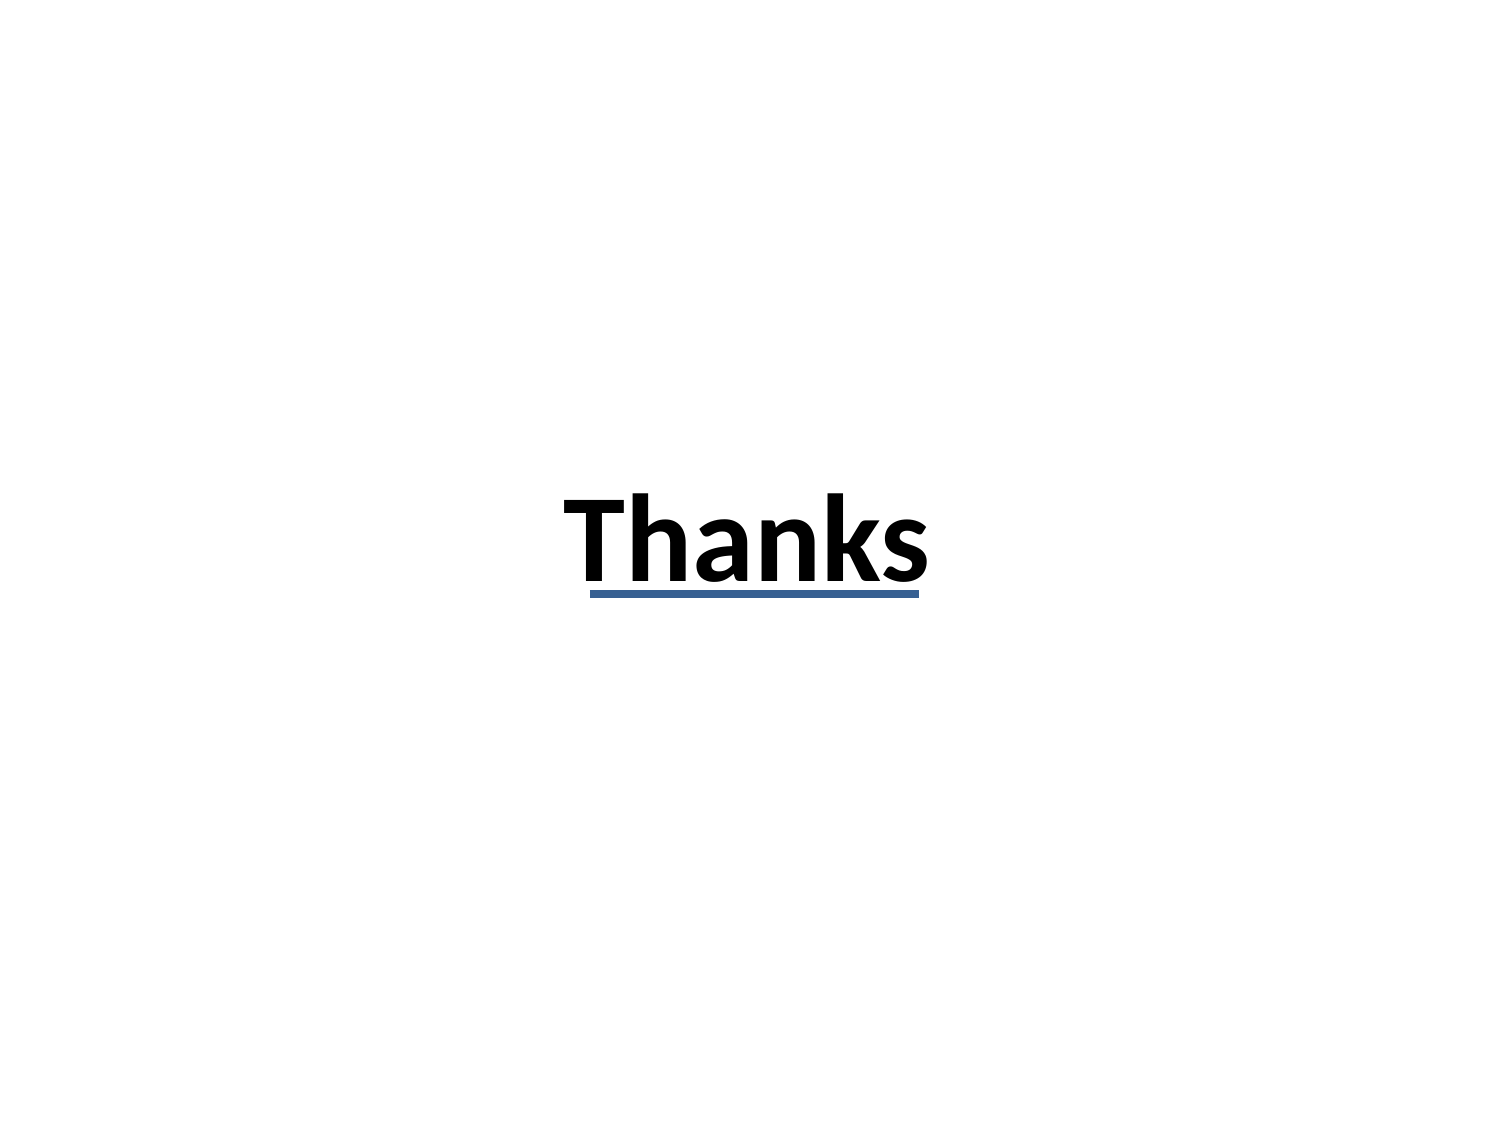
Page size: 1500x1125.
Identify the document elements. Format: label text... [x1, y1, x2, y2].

title Thanks [540, 448, 955, 589]
